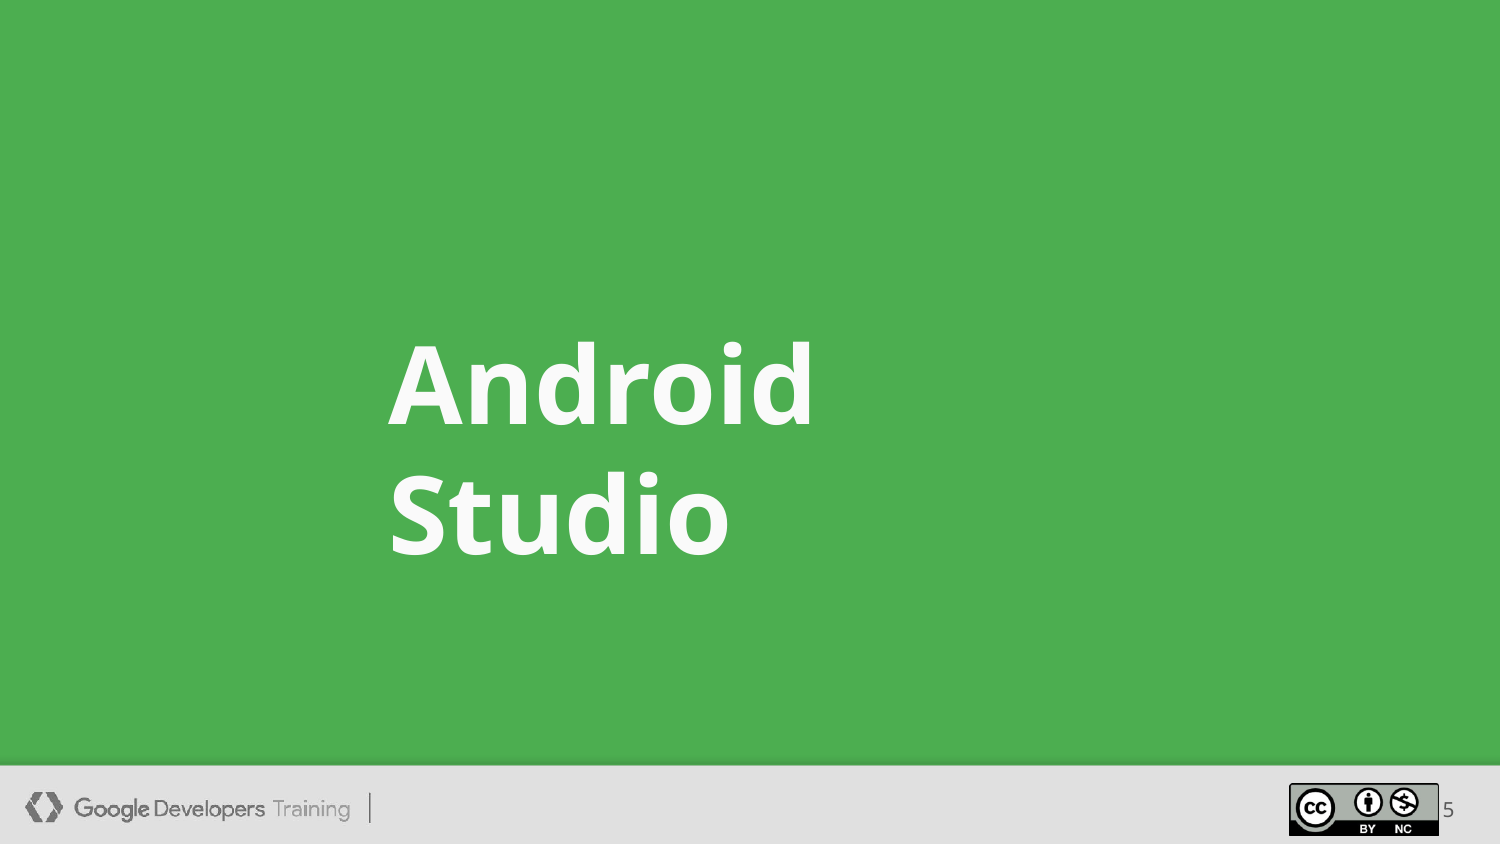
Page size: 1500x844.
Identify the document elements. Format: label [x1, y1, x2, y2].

text_box [0, 0, 1500, 844]
